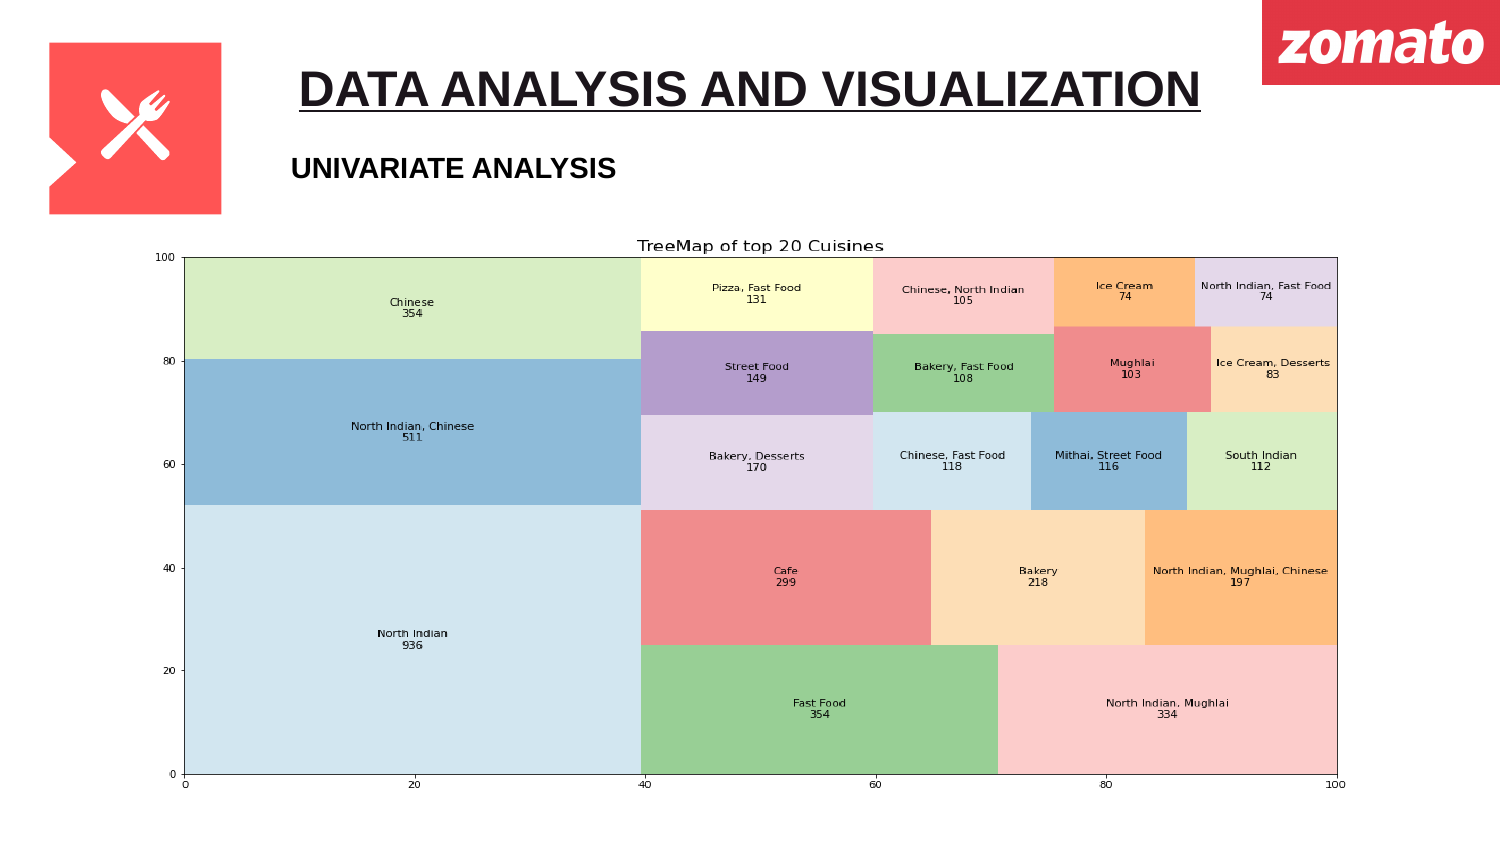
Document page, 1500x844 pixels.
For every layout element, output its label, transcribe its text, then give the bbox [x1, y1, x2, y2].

picture [1262, 0, 1500, 85]
title DATA ANALYSIS AND VISUALIZATION [278, 55, 1222, 117]
picture [140, 216, 1391, 808]
text_box UNIVARIATE ANALYSIS [276, 141, 754, 192]
